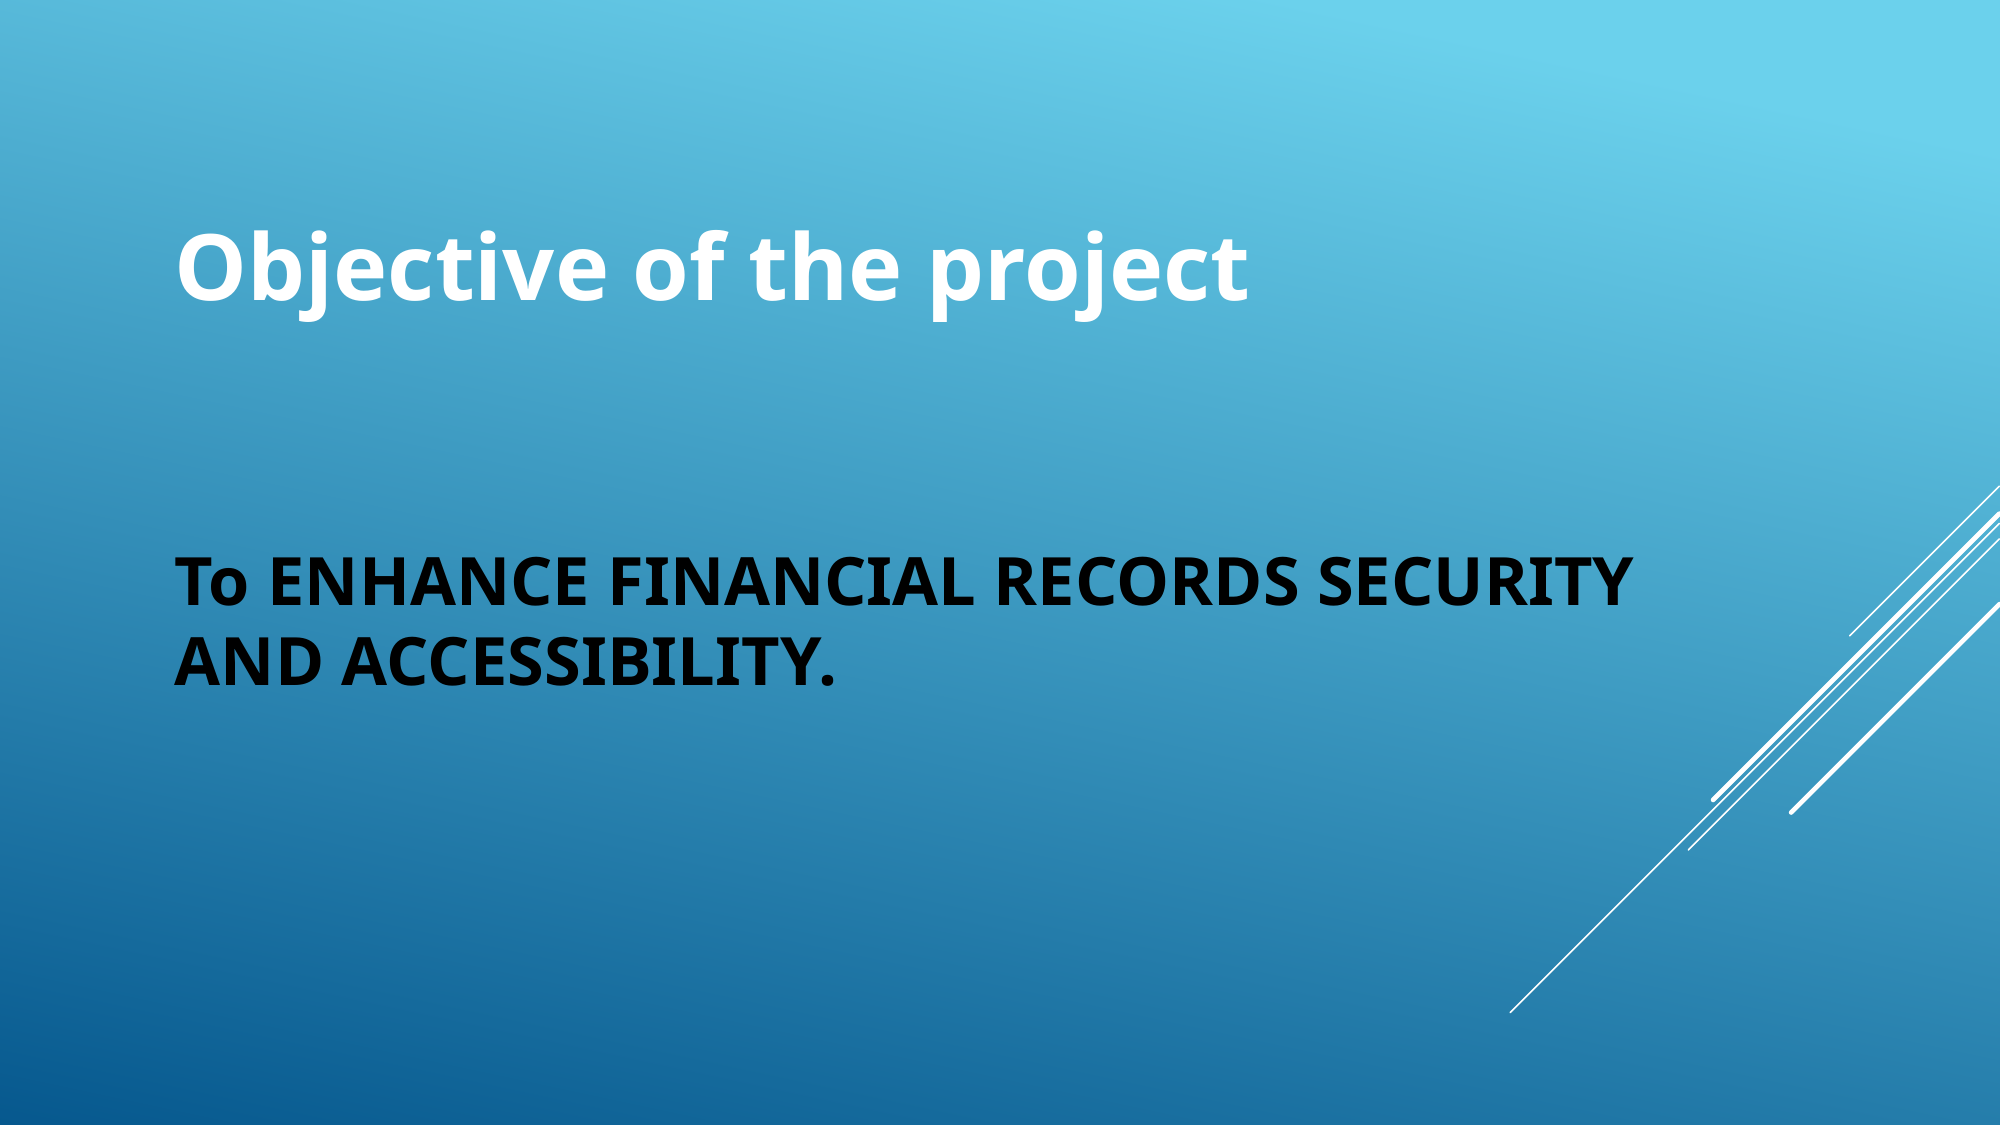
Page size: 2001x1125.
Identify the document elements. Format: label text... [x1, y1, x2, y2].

text_box Objective of the project To ENHANCE FINANCIAL RECORDS SECURITY AND ACCESSIBILITY. [160, 201, 1662, 707]
